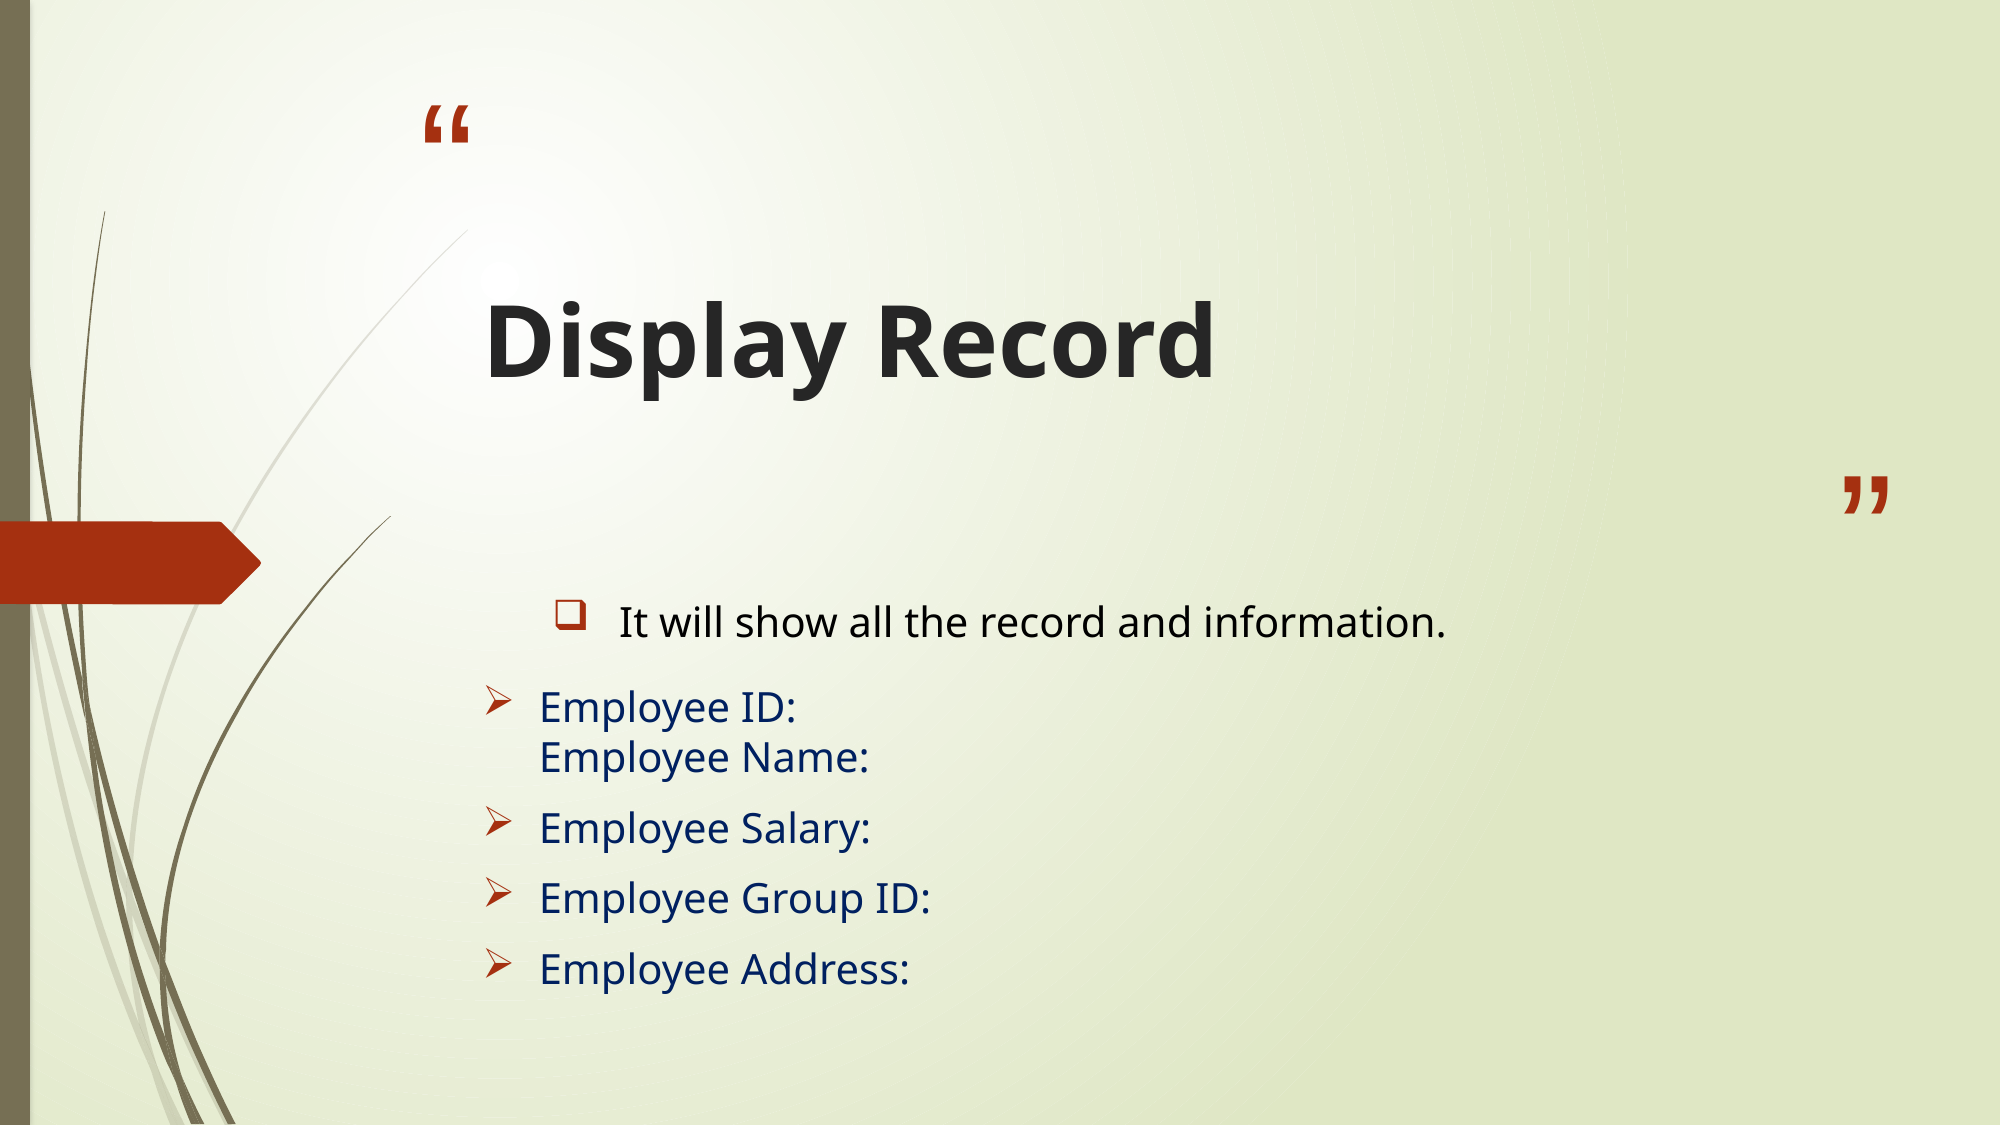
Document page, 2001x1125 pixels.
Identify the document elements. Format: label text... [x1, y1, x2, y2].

list Employee ID: Employee Name: Employee Salary: Employee Group ID: Employee Address: [467, 665, 1930, 1074]
list It will show all the record and information. [537, 575, 1911, 665]
title Display Record [467, 99, 1845, 575]
